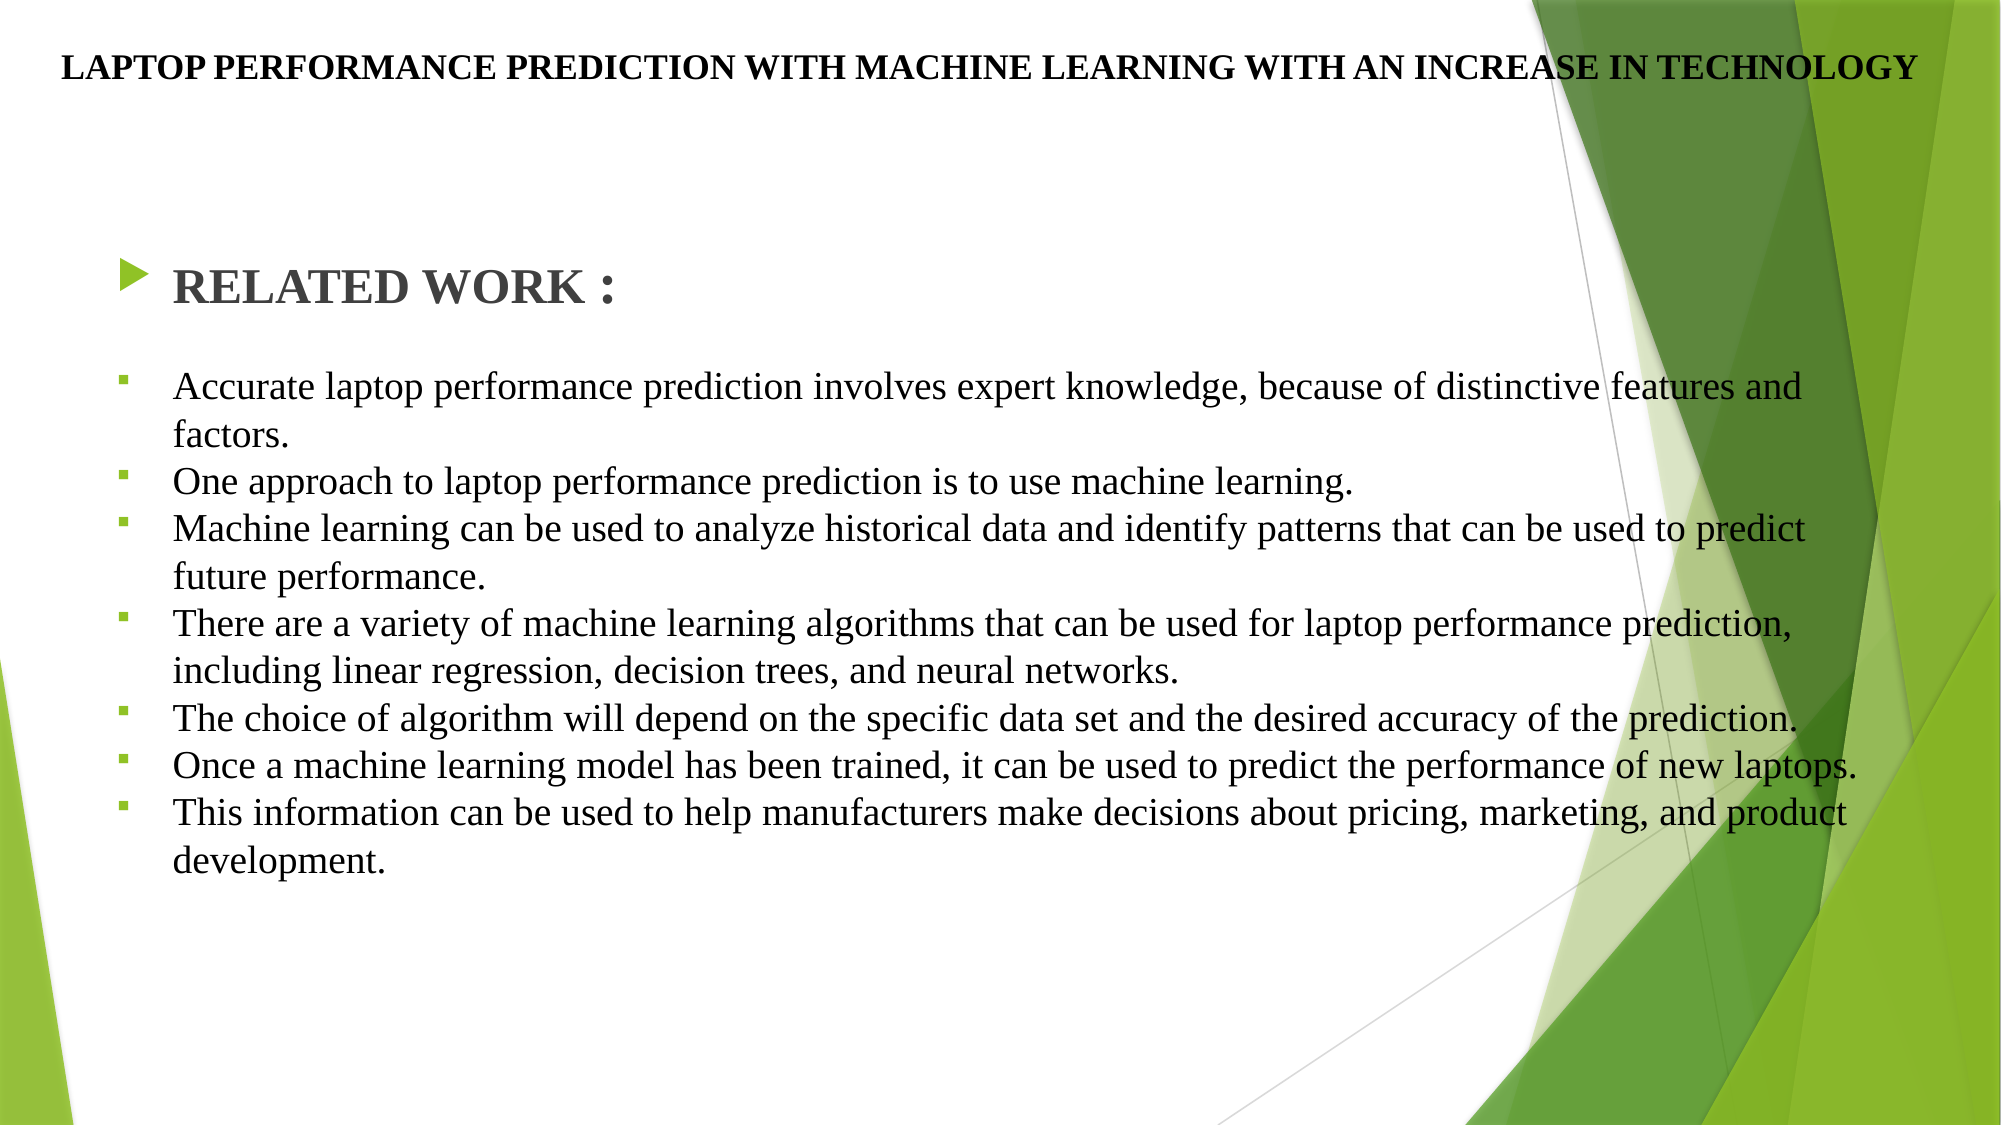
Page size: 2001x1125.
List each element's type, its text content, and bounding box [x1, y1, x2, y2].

list RELATED WORK : Accurate laptop performance prediction involves expert knowledge, because of distinctive features and factors. One approach to laptop performance prediction is to use machine learning. Machine learning can be used to analyze historical data and identify patterns that can be used to predict future performance. There are a variety of machine learning algorithms that can be used for laptop performance prediction, including linear regression, decision trees, and neural networks. The choice of algorithm will depend on the specific data set and the desired accuracy of the prediction. Once a machine learning model has been trained, it can be used to predict the performance of new laptops. This information can be used to help manufacturers make decisions about pricing, marketing, and product development. [101, 237, 1899, 921]
title LAPTOP PERFORMANCE PREDICTION WITH MACHINE LEARNING WITH AN INCREASE IN TECHNOLOGY [42, 36, 1939, 165]
